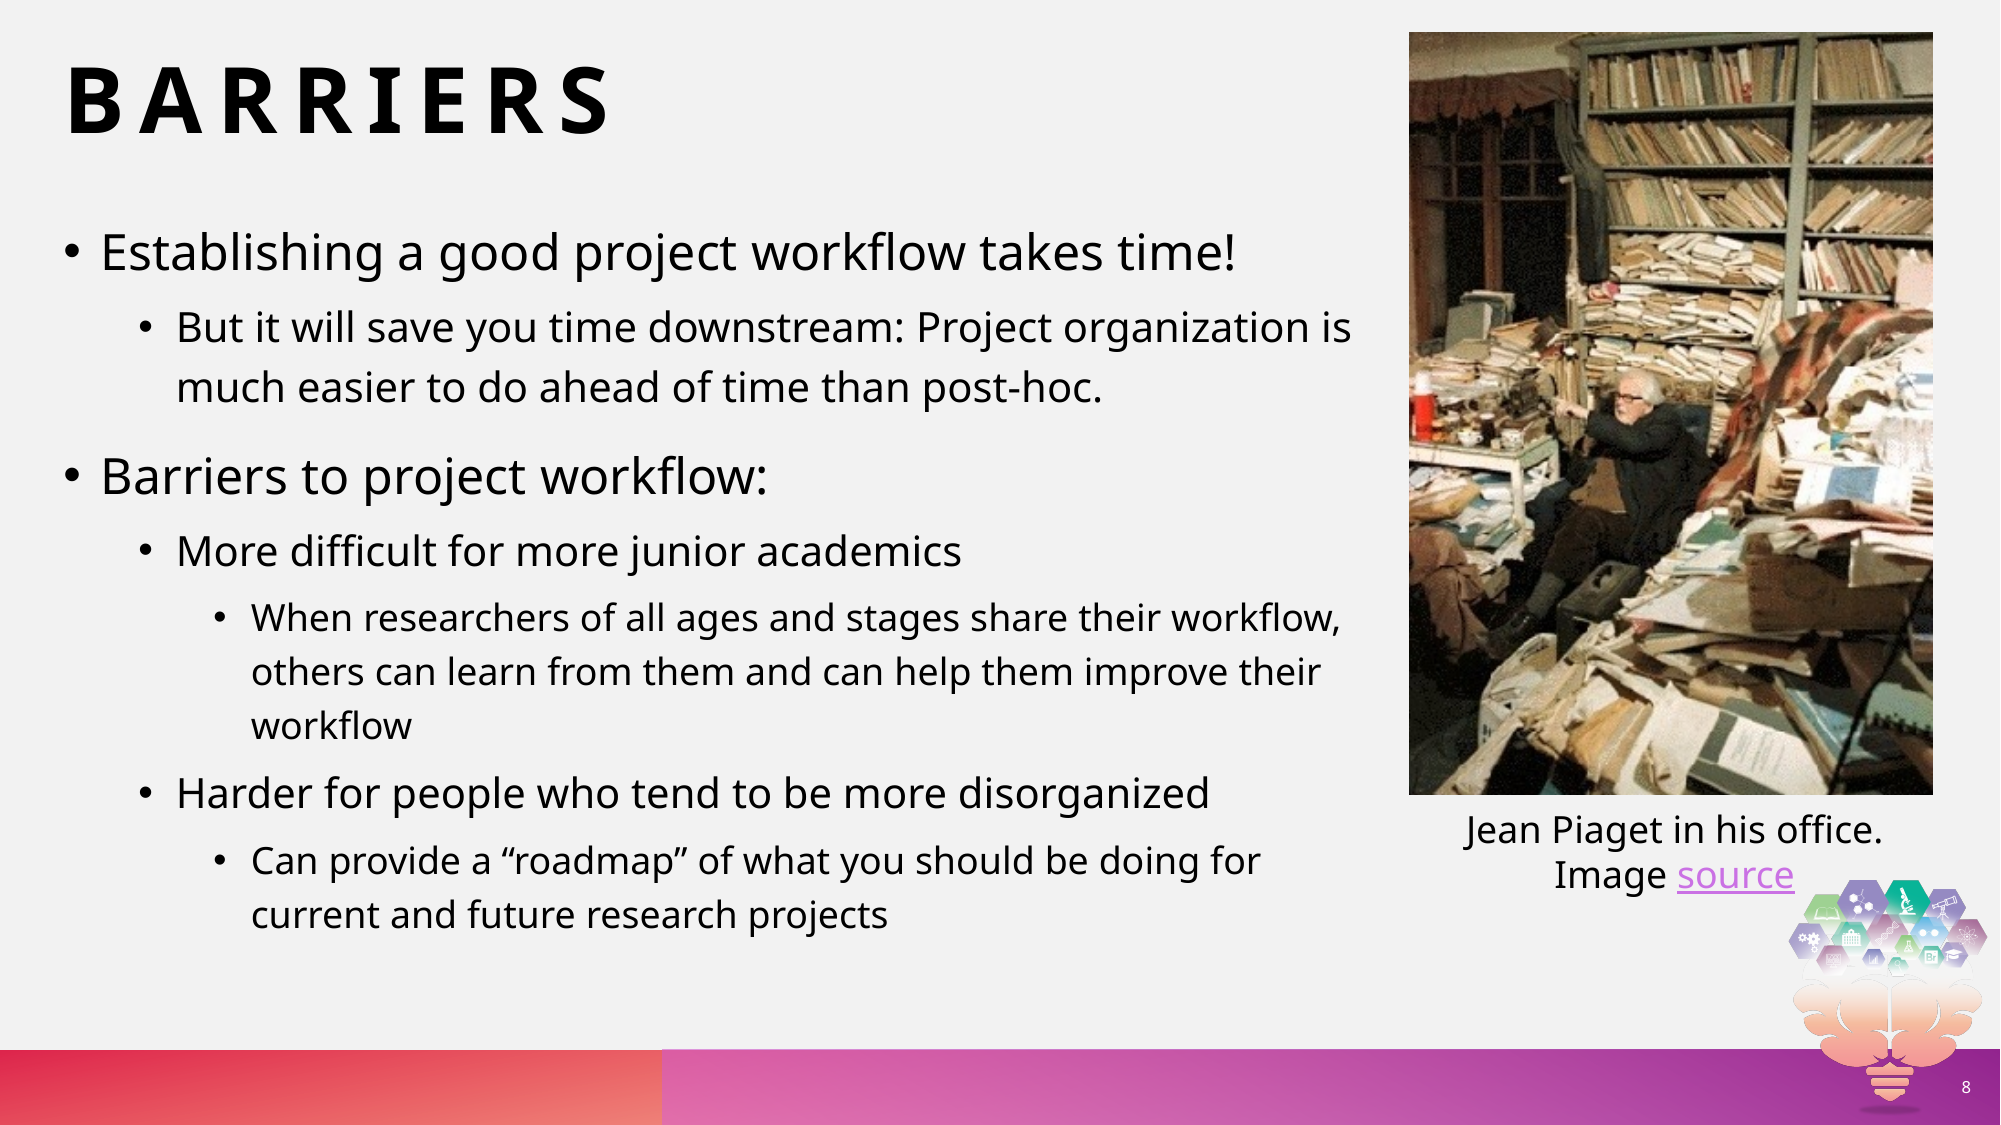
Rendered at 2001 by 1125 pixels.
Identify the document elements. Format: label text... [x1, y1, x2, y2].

title barriers [63, 0, 1979, 152]
picture [1409, 32, 1933, 795]
text_box Jean Piaget in his office. Image source [1451, 798, 1899, 909]
picture [1754, 860, 2000, 1125]
list Establishing a good project workflow takes time! But it will save you time downstream: Project organization is much easier to do ahead of time than post-hoc. Barriers to project workflow: More difficult for more junior academics When researchers of all ages and stages share their workflow, others can learn from them and can help them improve their workflow Harder for people who tend to be more disorganized Can provide a “roadmap” of what you should be doing for current and future research projects [63, 208, 1364, 992]
